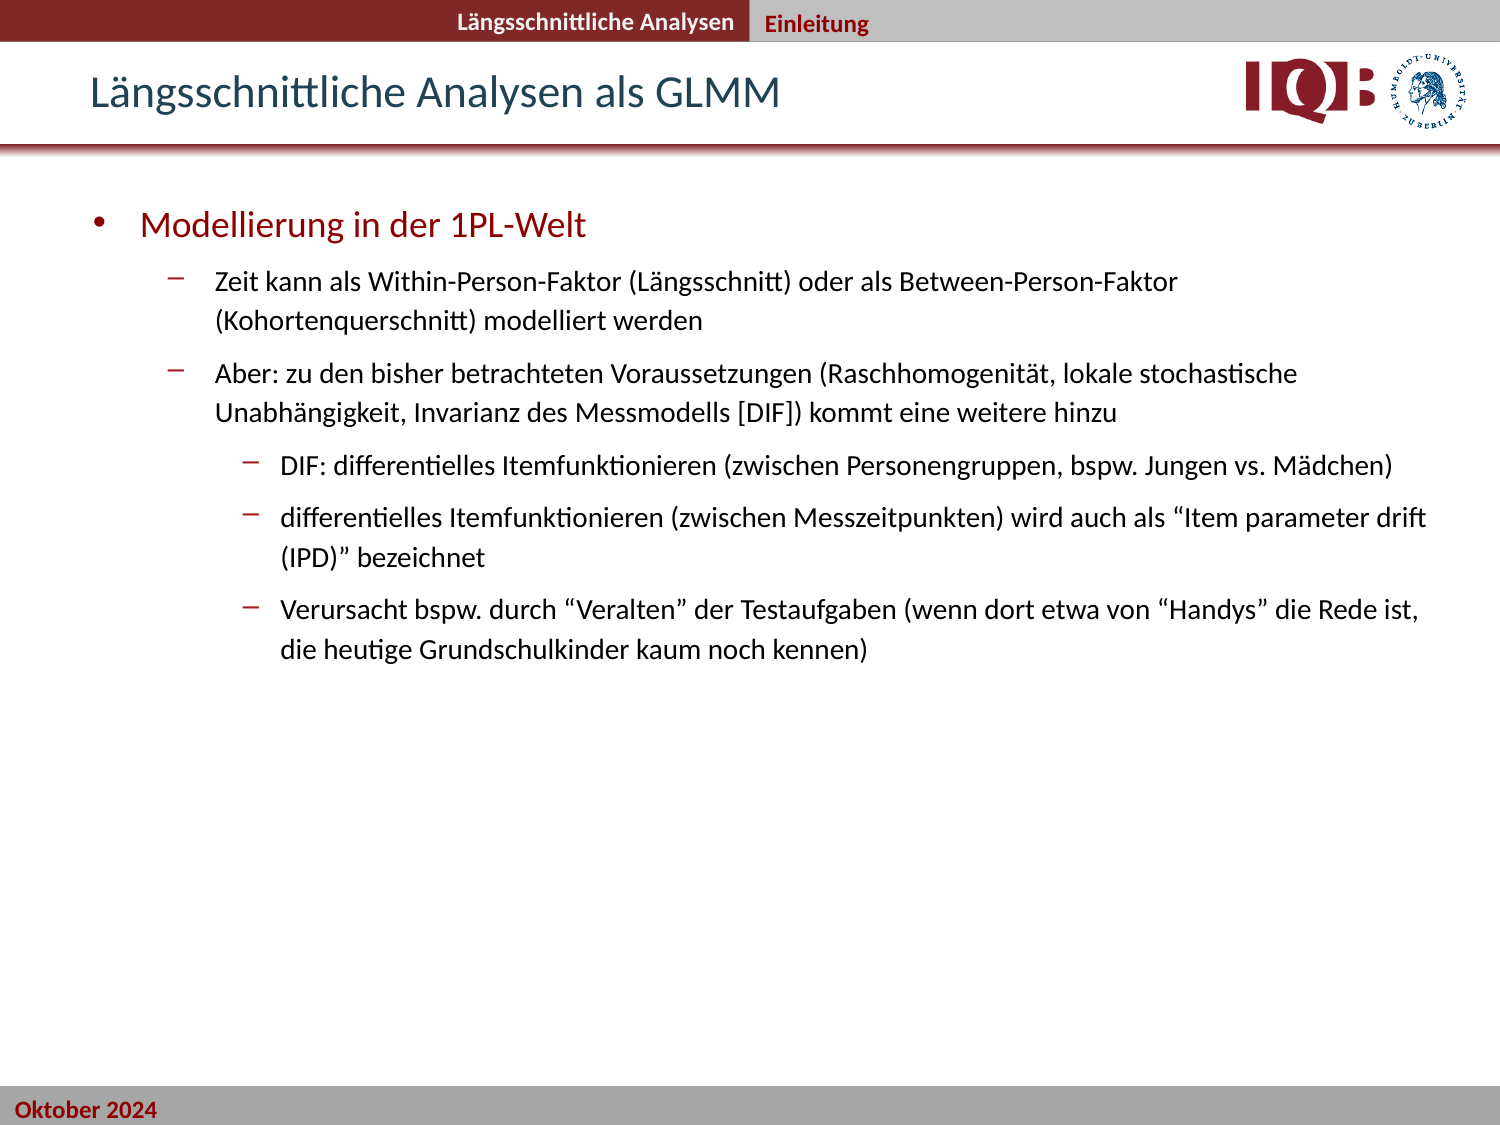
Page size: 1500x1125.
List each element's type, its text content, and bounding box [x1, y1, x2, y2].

text_box Einleitung [749, 0, 1500, 58]
picture [1387, 58, 1468, 132]
picture [1282, 58, 1375, 124]
text_box Modellierung in der 1PL-Welt Zeit kann als Within-Person-Faktor (Längsschnitt) oder als Between-Person-Faktor (Kohortenquerschnitt) modelliert werden Aber: zu den bisher betrachteten Voraussetzungen (Raschhomogenität, lokale stochastische Unabhängigkeit, Invarianz des Messmodells [DIF]) kommt eine weitere hinzu DIF: differentielles Itemfunktionieren (zwischen Personengruppen, bspw. Jungen vs. Mädchen) differentielles Itemfunktionieren (zwischen Messzeitpunkten) wird auch als “Item parameter drift (IPD)” bezeichnet Verursacht bspw. durch “Veralten” der Testaufgaben (wenn dort etwa von “Handys” die Rede ist, die heutige Grundschulkinder kaum noch kennen) [78, 185, 1461, 1084]
title Längsschnittliche Analysen als GLMM [75, 54, 1282, 126]
